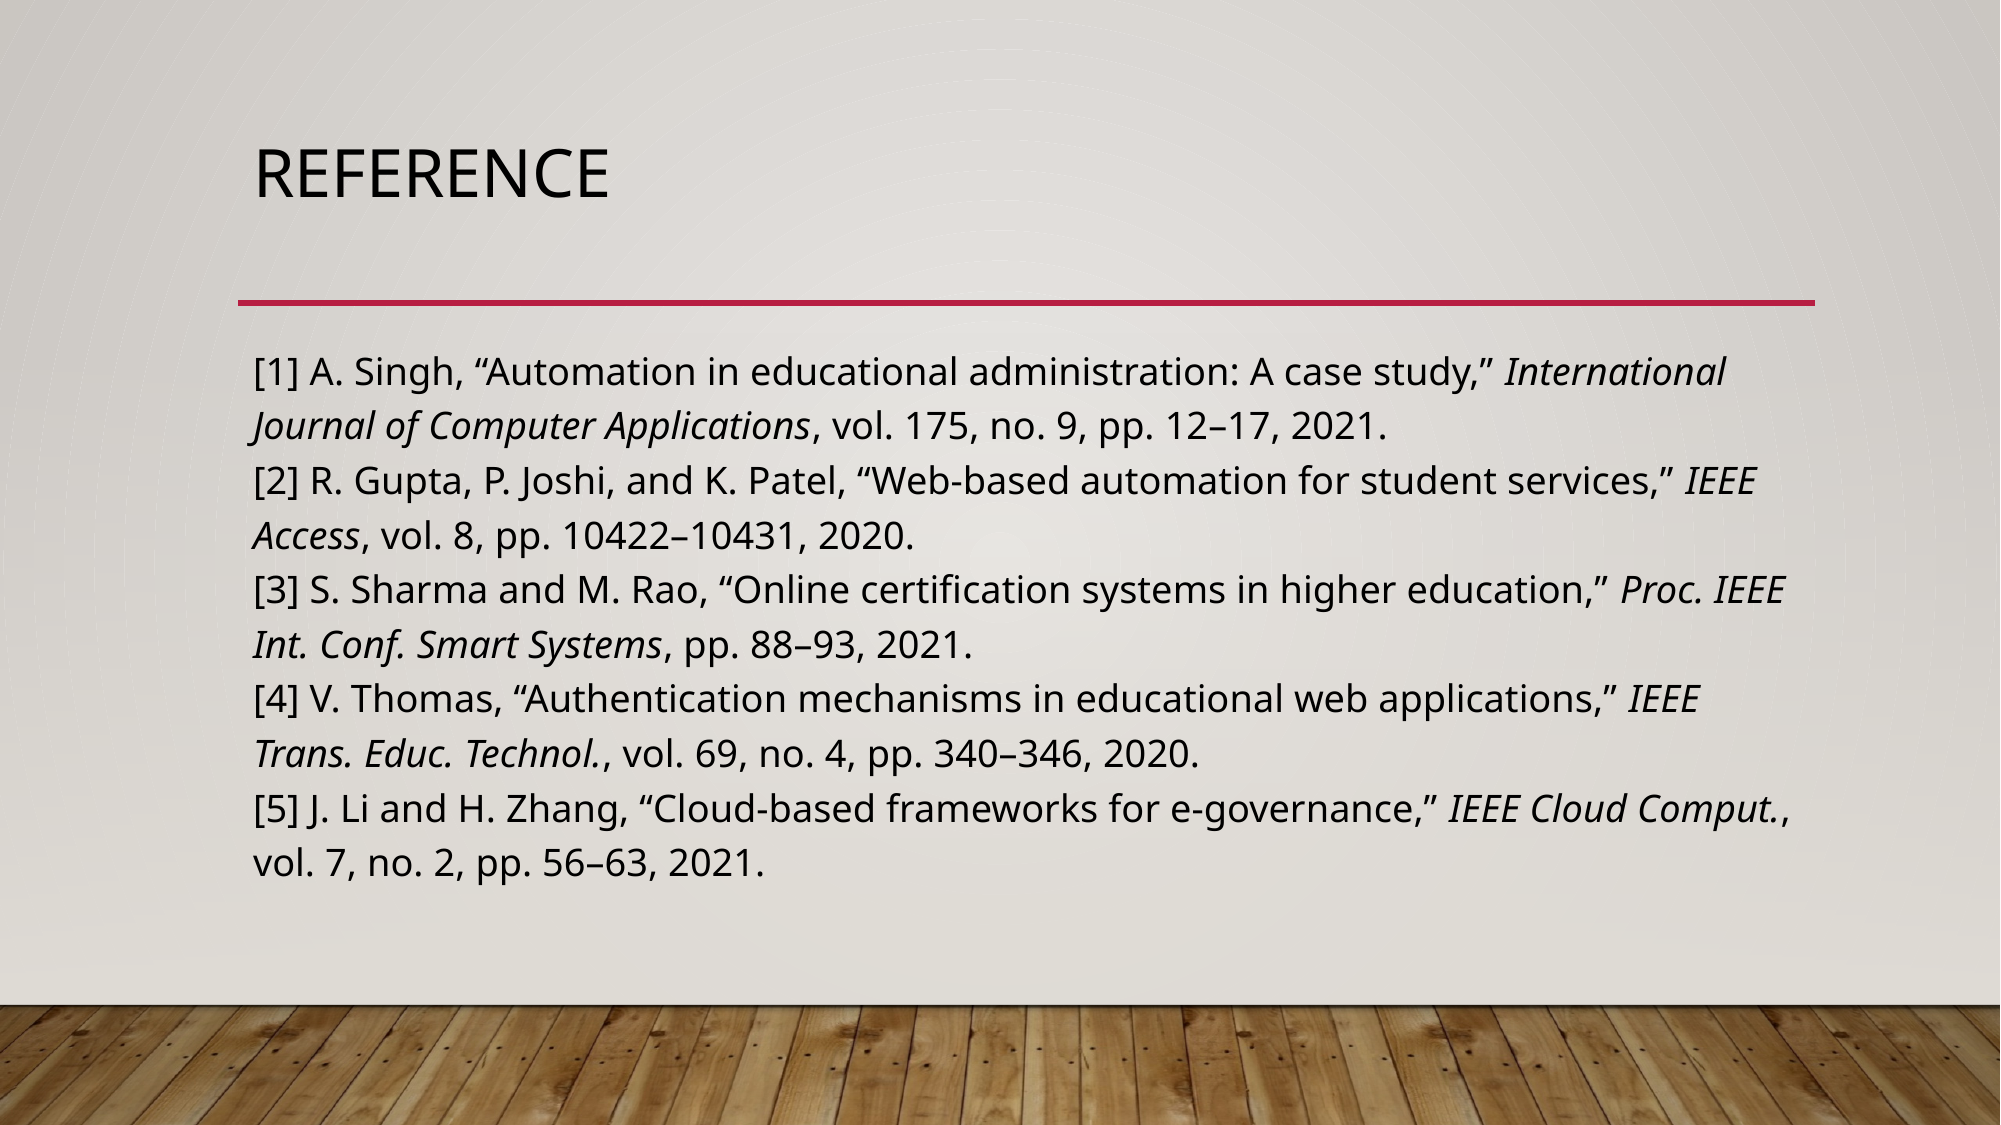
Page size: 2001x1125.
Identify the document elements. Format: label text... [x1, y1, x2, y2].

list [1] A. Singh, “Automation in educational administration: A case study,” International Journal of Computer Applications, vol. 175, no. 9, pp. 12–17, 2021. [2] R. Gupta, P. Joshi, and K. Patel, “Web-based automation for student services,” IEEE Access, vol. 8, pp. 10422–10431, 2020. [3] S. Sharma and M. Rao, “Online certification systems in higher education,” Proc. IEEE Int. Conf. Smart Systems, pp. 88–93, 2021. [4] V. Thomas, “Authentication mechanisms in educational web applications,” IEEE Trans. Educ. Technol., vol. 69, no. 4, pp. 340–346, 2020. [5] J. Li and H. Zhang, “Cloud-based frameworks for e-governance,” IEEE Cloud Comput., vol. 7, no. 2, pp. 56–63, 2021. [238, 330, 1814, 897]
picture [0, 1005, 2000, 1125]
title reference [238, 131, 1814, 305]
